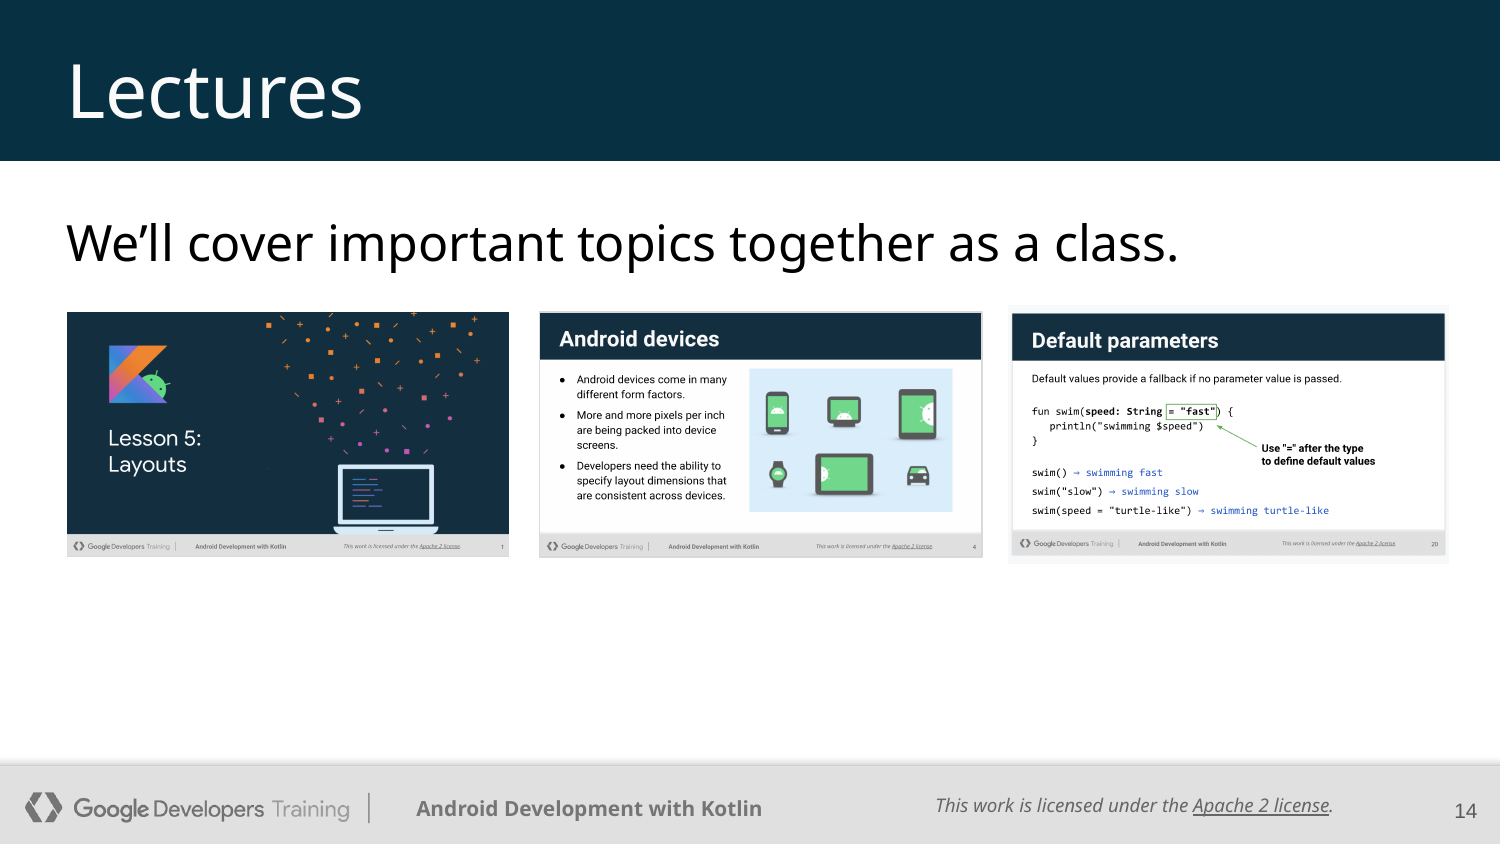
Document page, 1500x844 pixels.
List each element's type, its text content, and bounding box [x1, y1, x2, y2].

list We’ll cover important topics together as a class. [51, 187, 1449, 292]
title Lectures [51, 28, 1449, 122]
picture [0, 161, 1500, 844]
slide_number ‹#› [1402, 777, 1493, 842]
